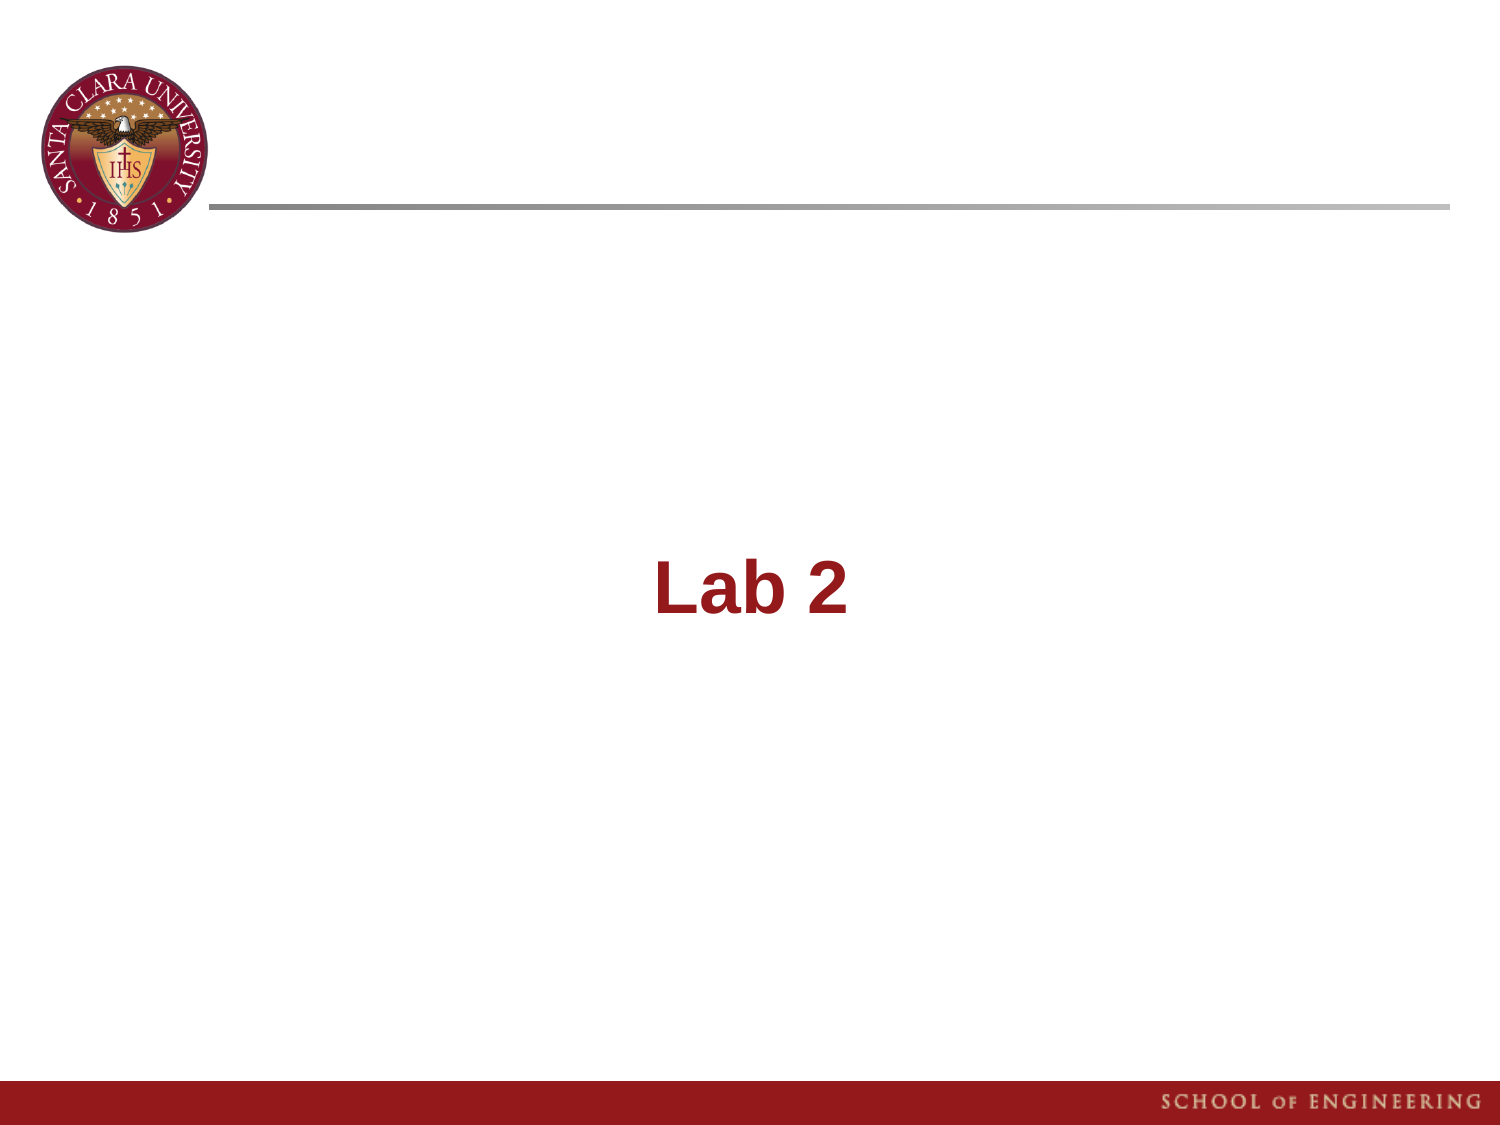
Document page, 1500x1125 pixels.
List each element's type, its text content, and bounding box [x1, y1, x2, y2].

picture [1149, 1091, 1489, 1115]
title Lab 2 [76, 503, 1427, 664]
picture [37, 63, 209, 235]
